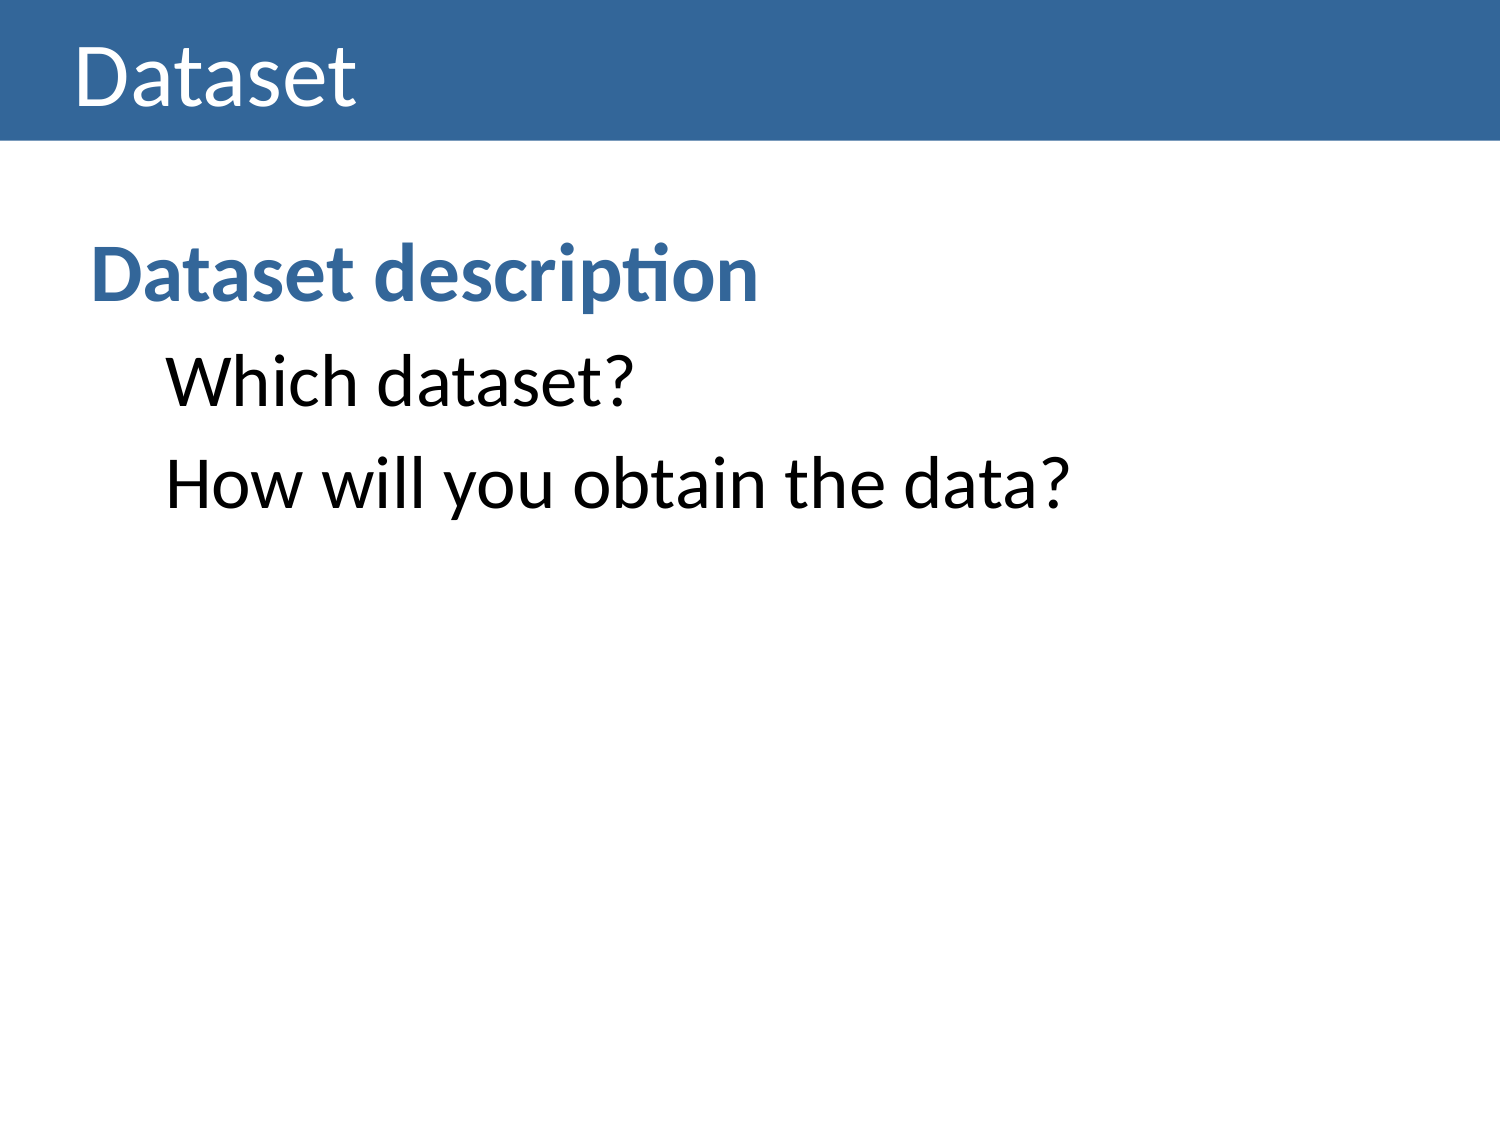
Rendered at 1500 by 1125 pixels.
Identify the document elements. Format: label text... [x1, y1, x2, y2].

list Dataset description Which dataset? How will you obtain the data? [75, 210, 1425, 1067]
title Dataset [0, 0, 1500, 141]
